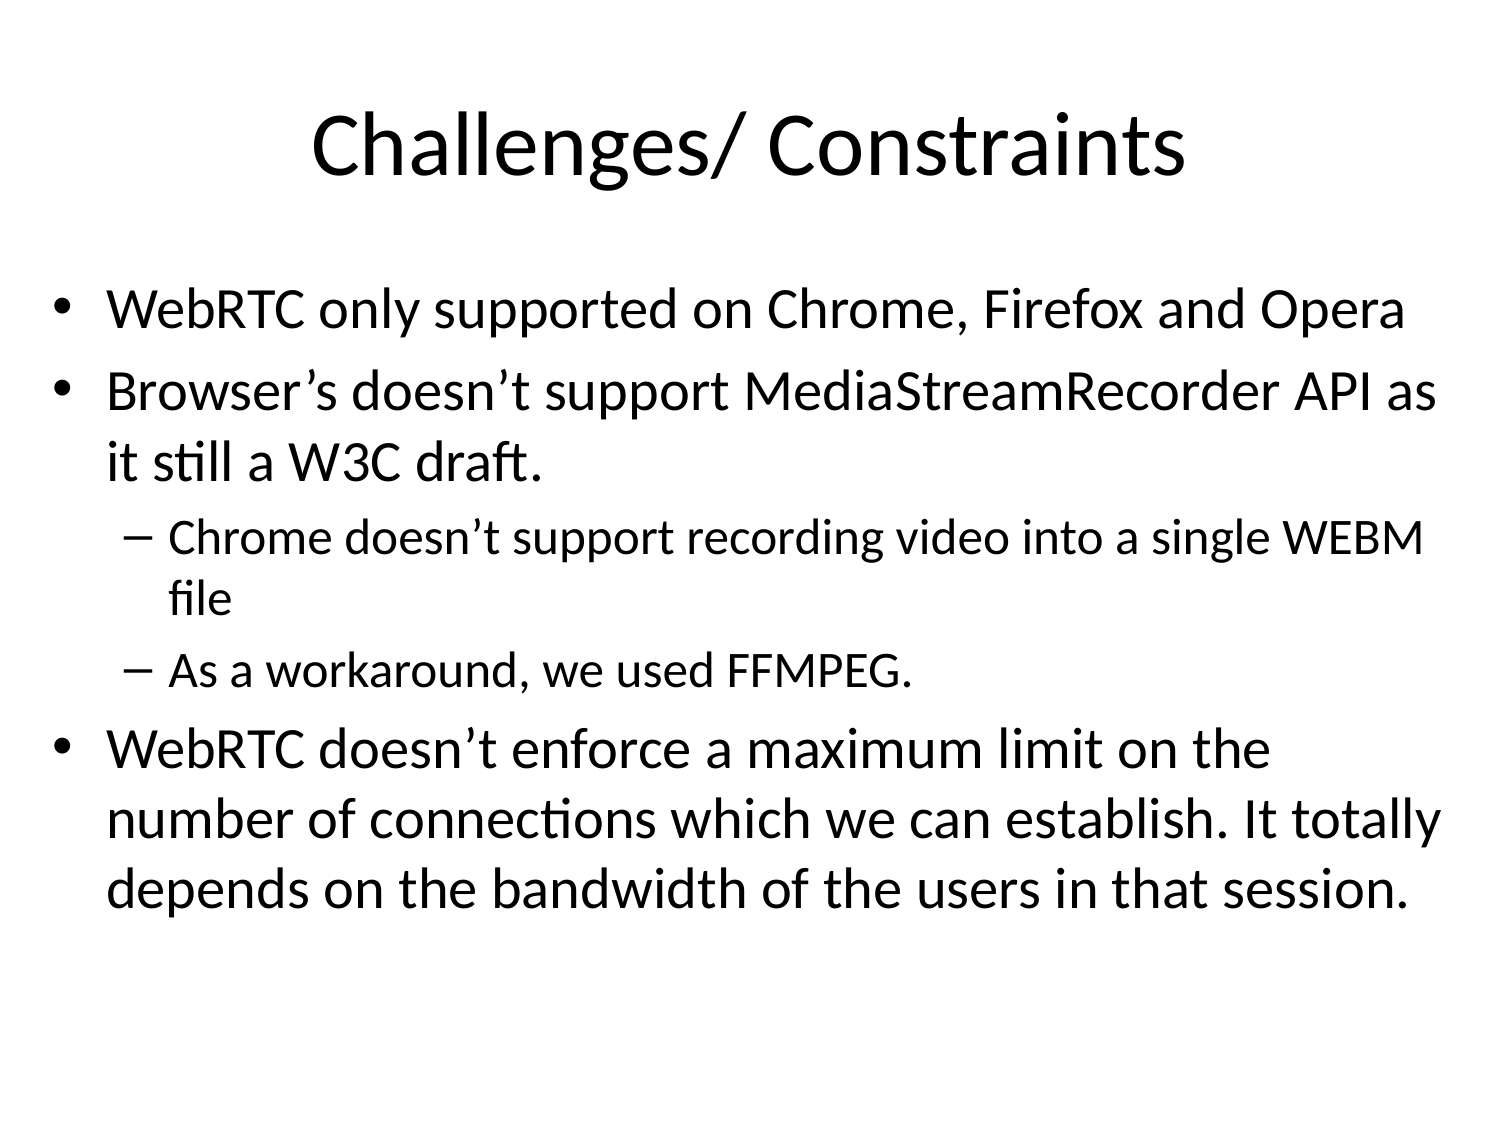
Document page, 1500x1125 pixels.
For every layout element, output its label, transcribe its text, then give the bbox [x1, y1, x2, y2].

title Challenges/ Constraints [75, 45, 1425, 233]
list WebRTC only supported on Chrome, Firefox and Opera Browser’s doesn’t support MediaStreamRecorder API as it still a W3C draft. Chrome doesn’t support recording video into a single WEBM file As a workaround, we used FFMPEG. WebRTC doesn’t enforce a maximum limit on the number of connections which we can establish. It totally depends on the bandwidth of the users in that session. [37, 262, 1463, 1005]
